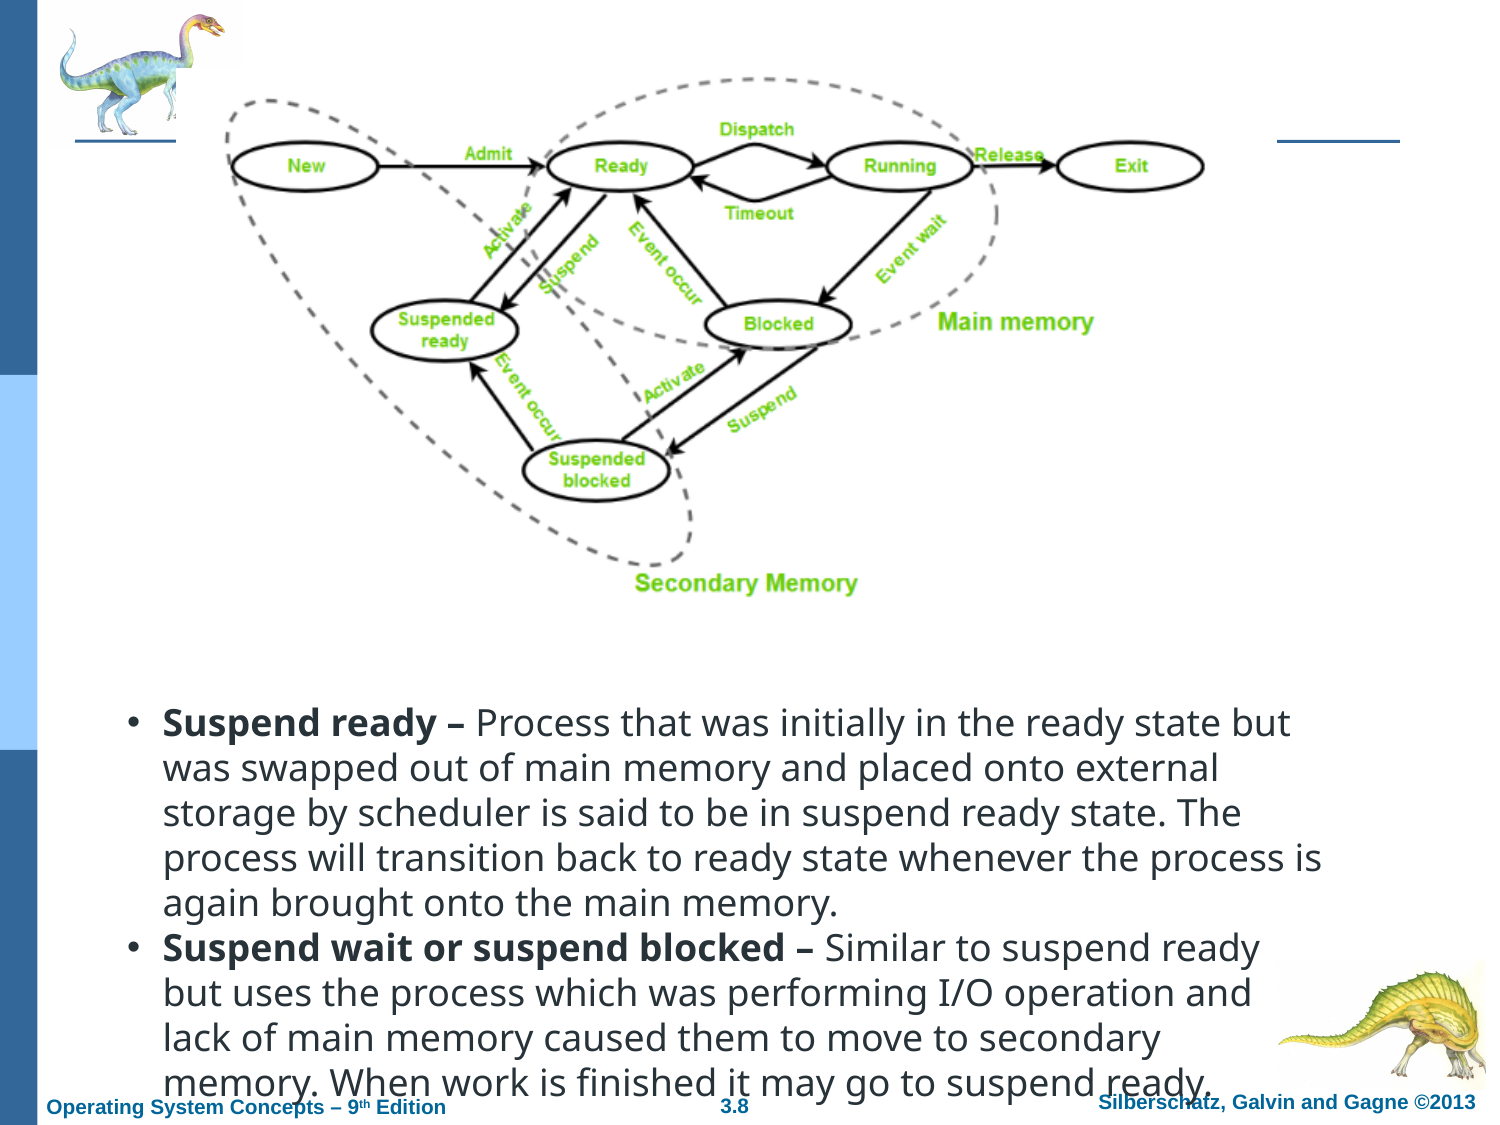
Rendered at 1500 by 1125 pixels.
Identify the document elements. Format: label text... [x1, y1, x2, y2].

picture [1341, 959, 1486, 1090]
text_box Suspend ready – Process that was initially in the ready state but was swapped out of main memory and placed onto external storage by scheduler is said to be in suspend ready state. The process will transition back to ready state whenever the process is again brought onto the main memory. Suspend wait or suspend blocked – Similar to suspend ready but uses the process which was performing I/O operation and lack of main memory caused them to move to secondary memory. When work is finished it may go to suspend ready. [112, 691, 1341, 1112]
picture [46, 0, 1277, 627]
